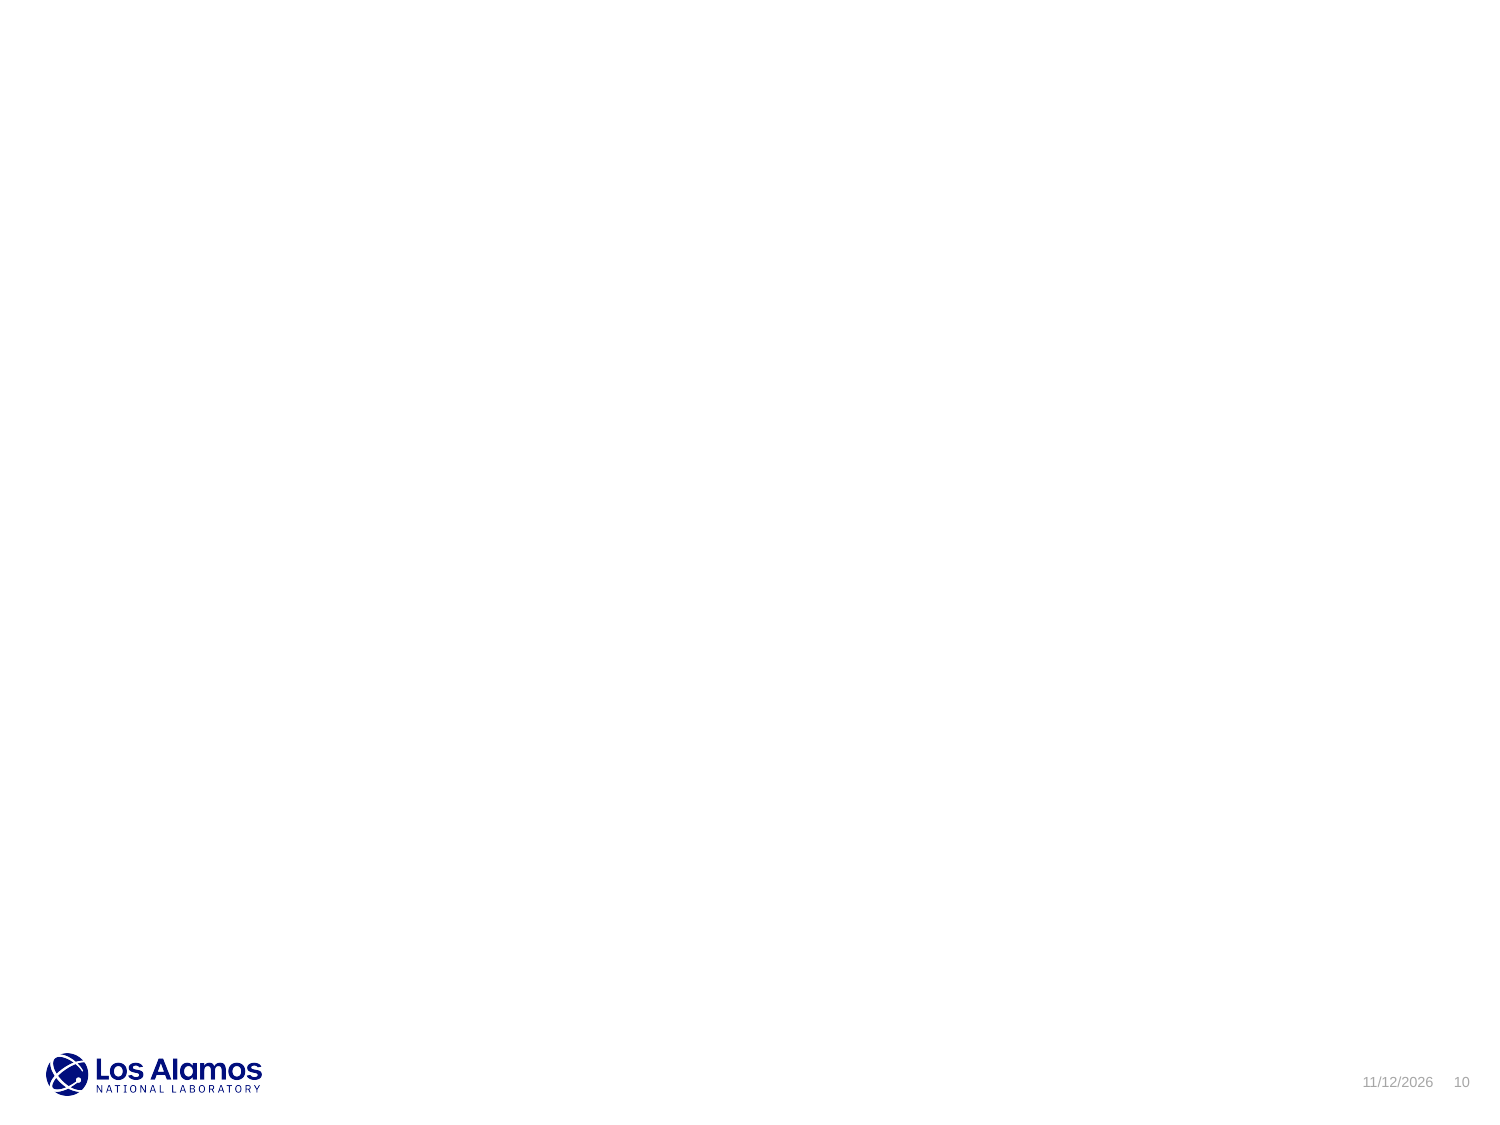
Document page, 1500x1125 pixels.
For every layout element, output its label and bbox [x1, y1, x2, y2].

picture [46, 1053, 262, 1096]
